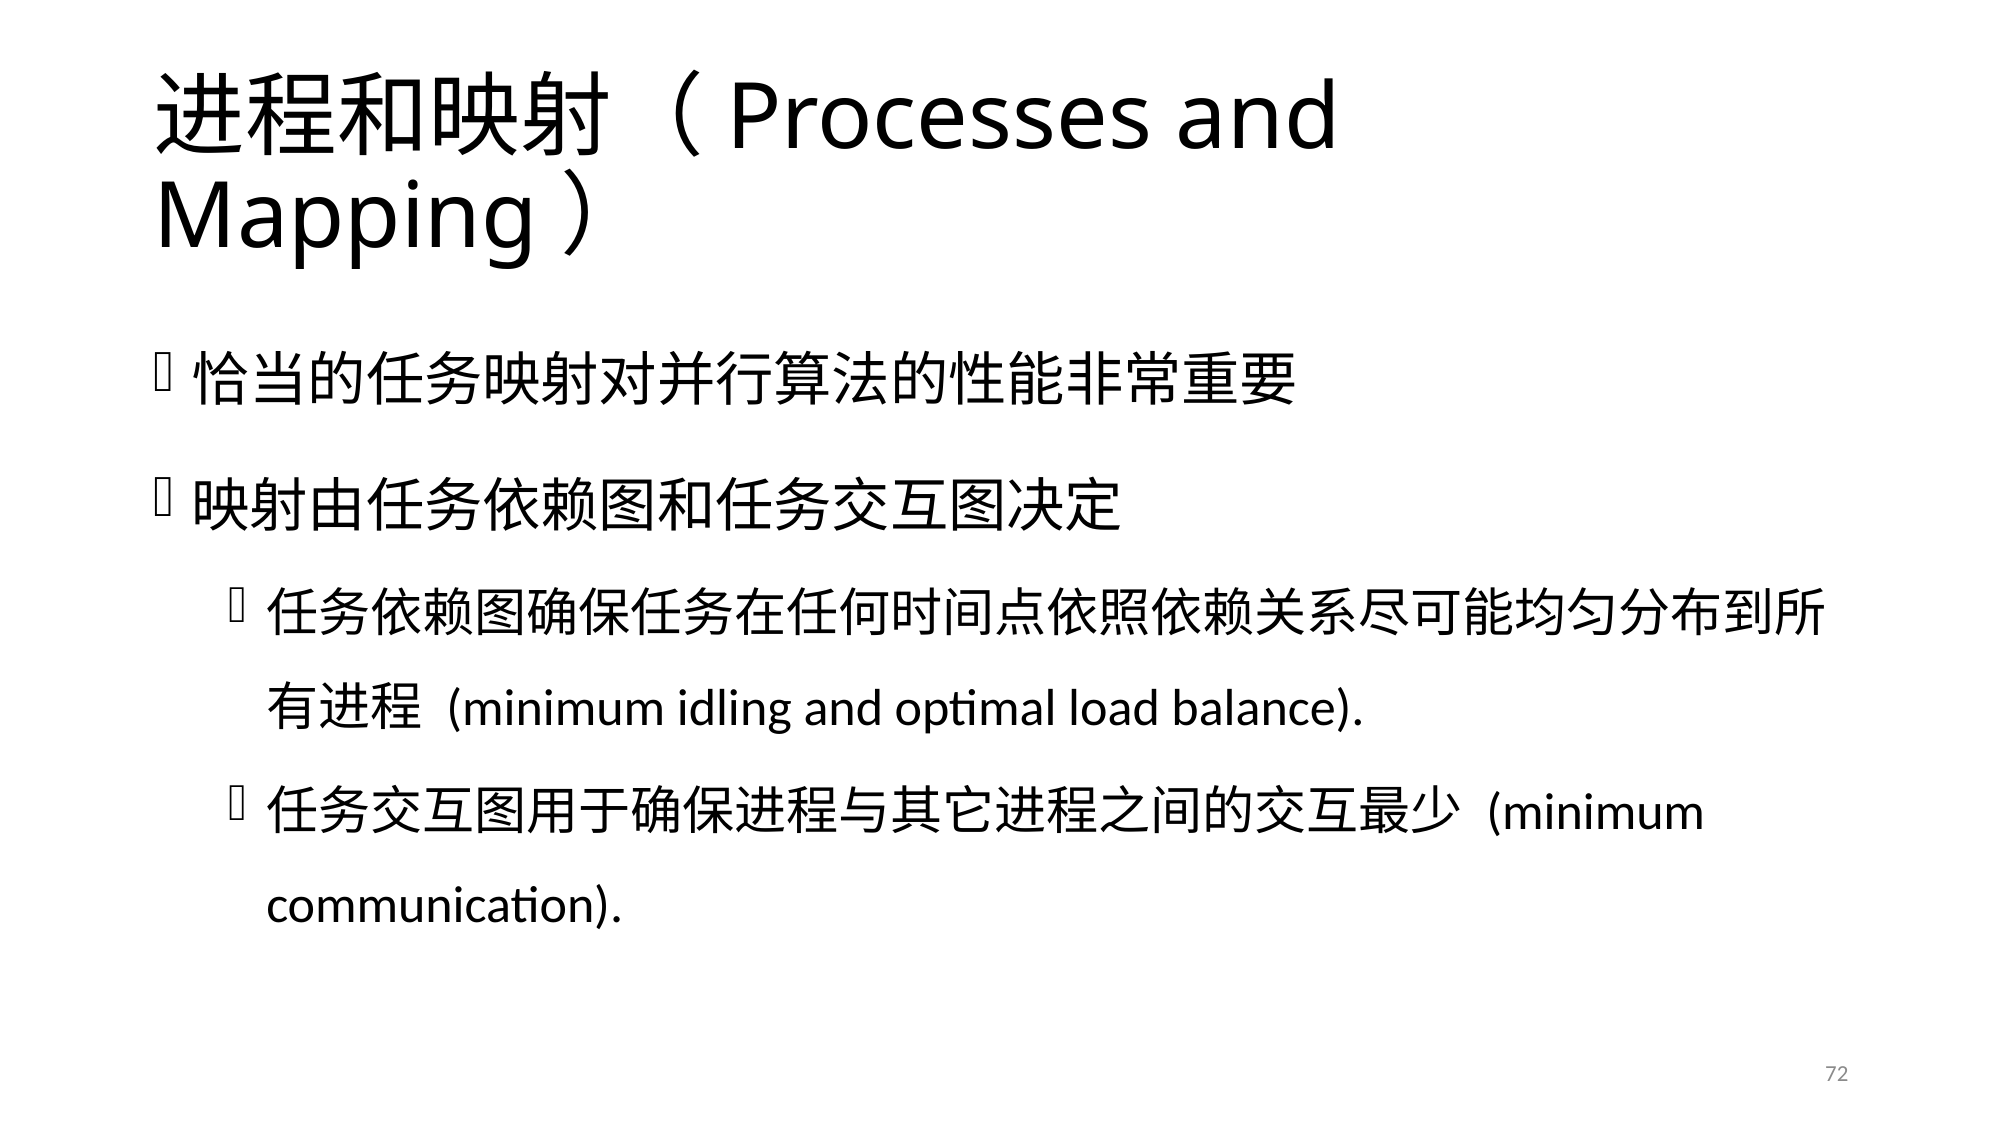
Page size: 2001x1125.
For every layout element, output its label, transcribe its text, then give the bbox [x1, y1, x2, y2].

list 恰当的任务映射对并行算法的性能非常重要 映射由任务依赖图和任务交互图决定 任务依赖图确保任务在任何时间点依照依赖关系尽可能均匀分布到所有进程 (minimum idling and optimal load balance). 任务交互图用于确保进程与其它进程之间的交互最少 (minimum communication). [138, 299, 1864, 1014]
title 进程和映射（Processes and Mapping） [138, 60, 1864, 278]
slide_number 72 [1413, 1042, 1864, 1103]
